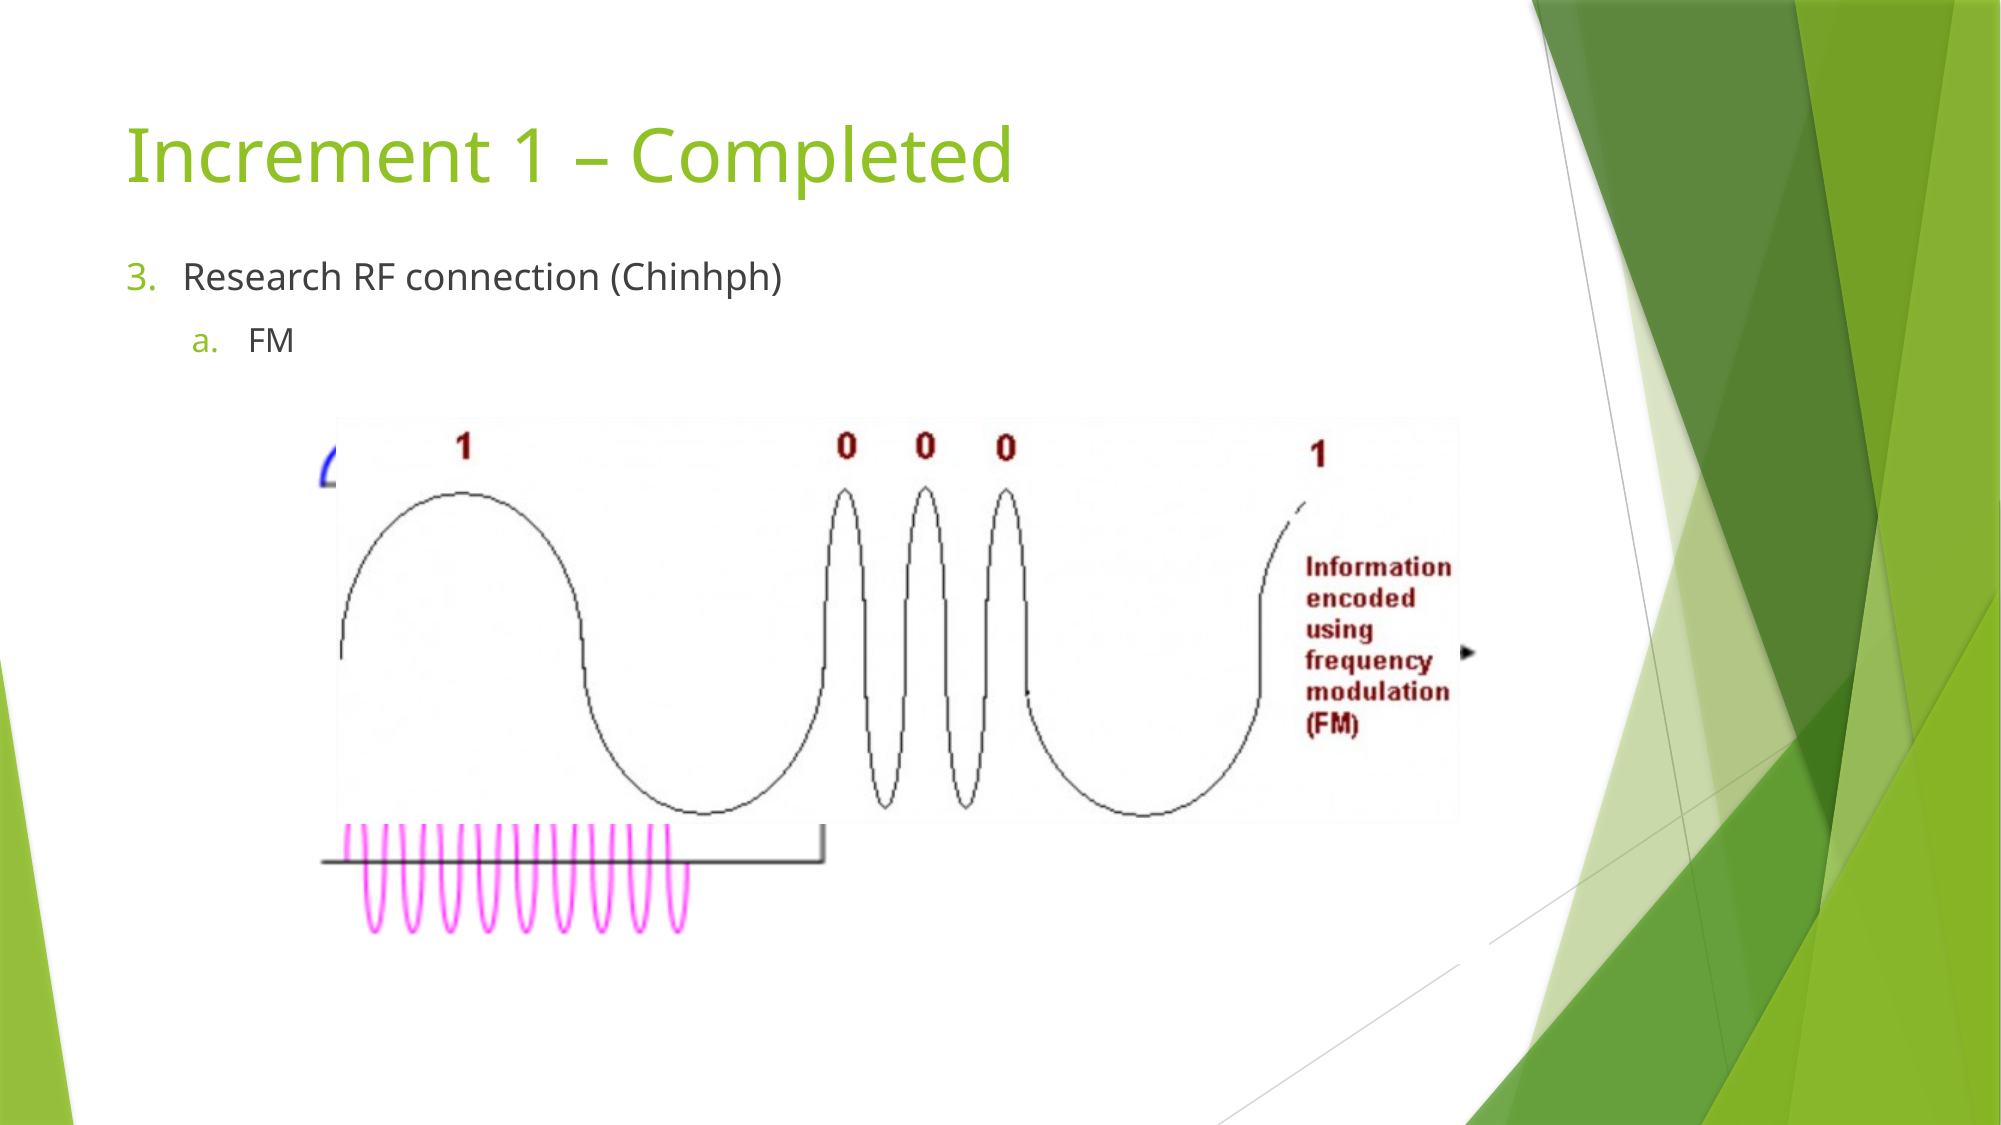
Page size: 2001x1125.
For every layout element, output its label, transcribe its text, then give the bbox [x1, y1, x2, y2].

title Increment 1 – Completed [111, 99, 1550, 219]
picture [292, 399, 1490, 965]
list Research RF connection (Chinhph) FM [111, 245, 1522, 992]
